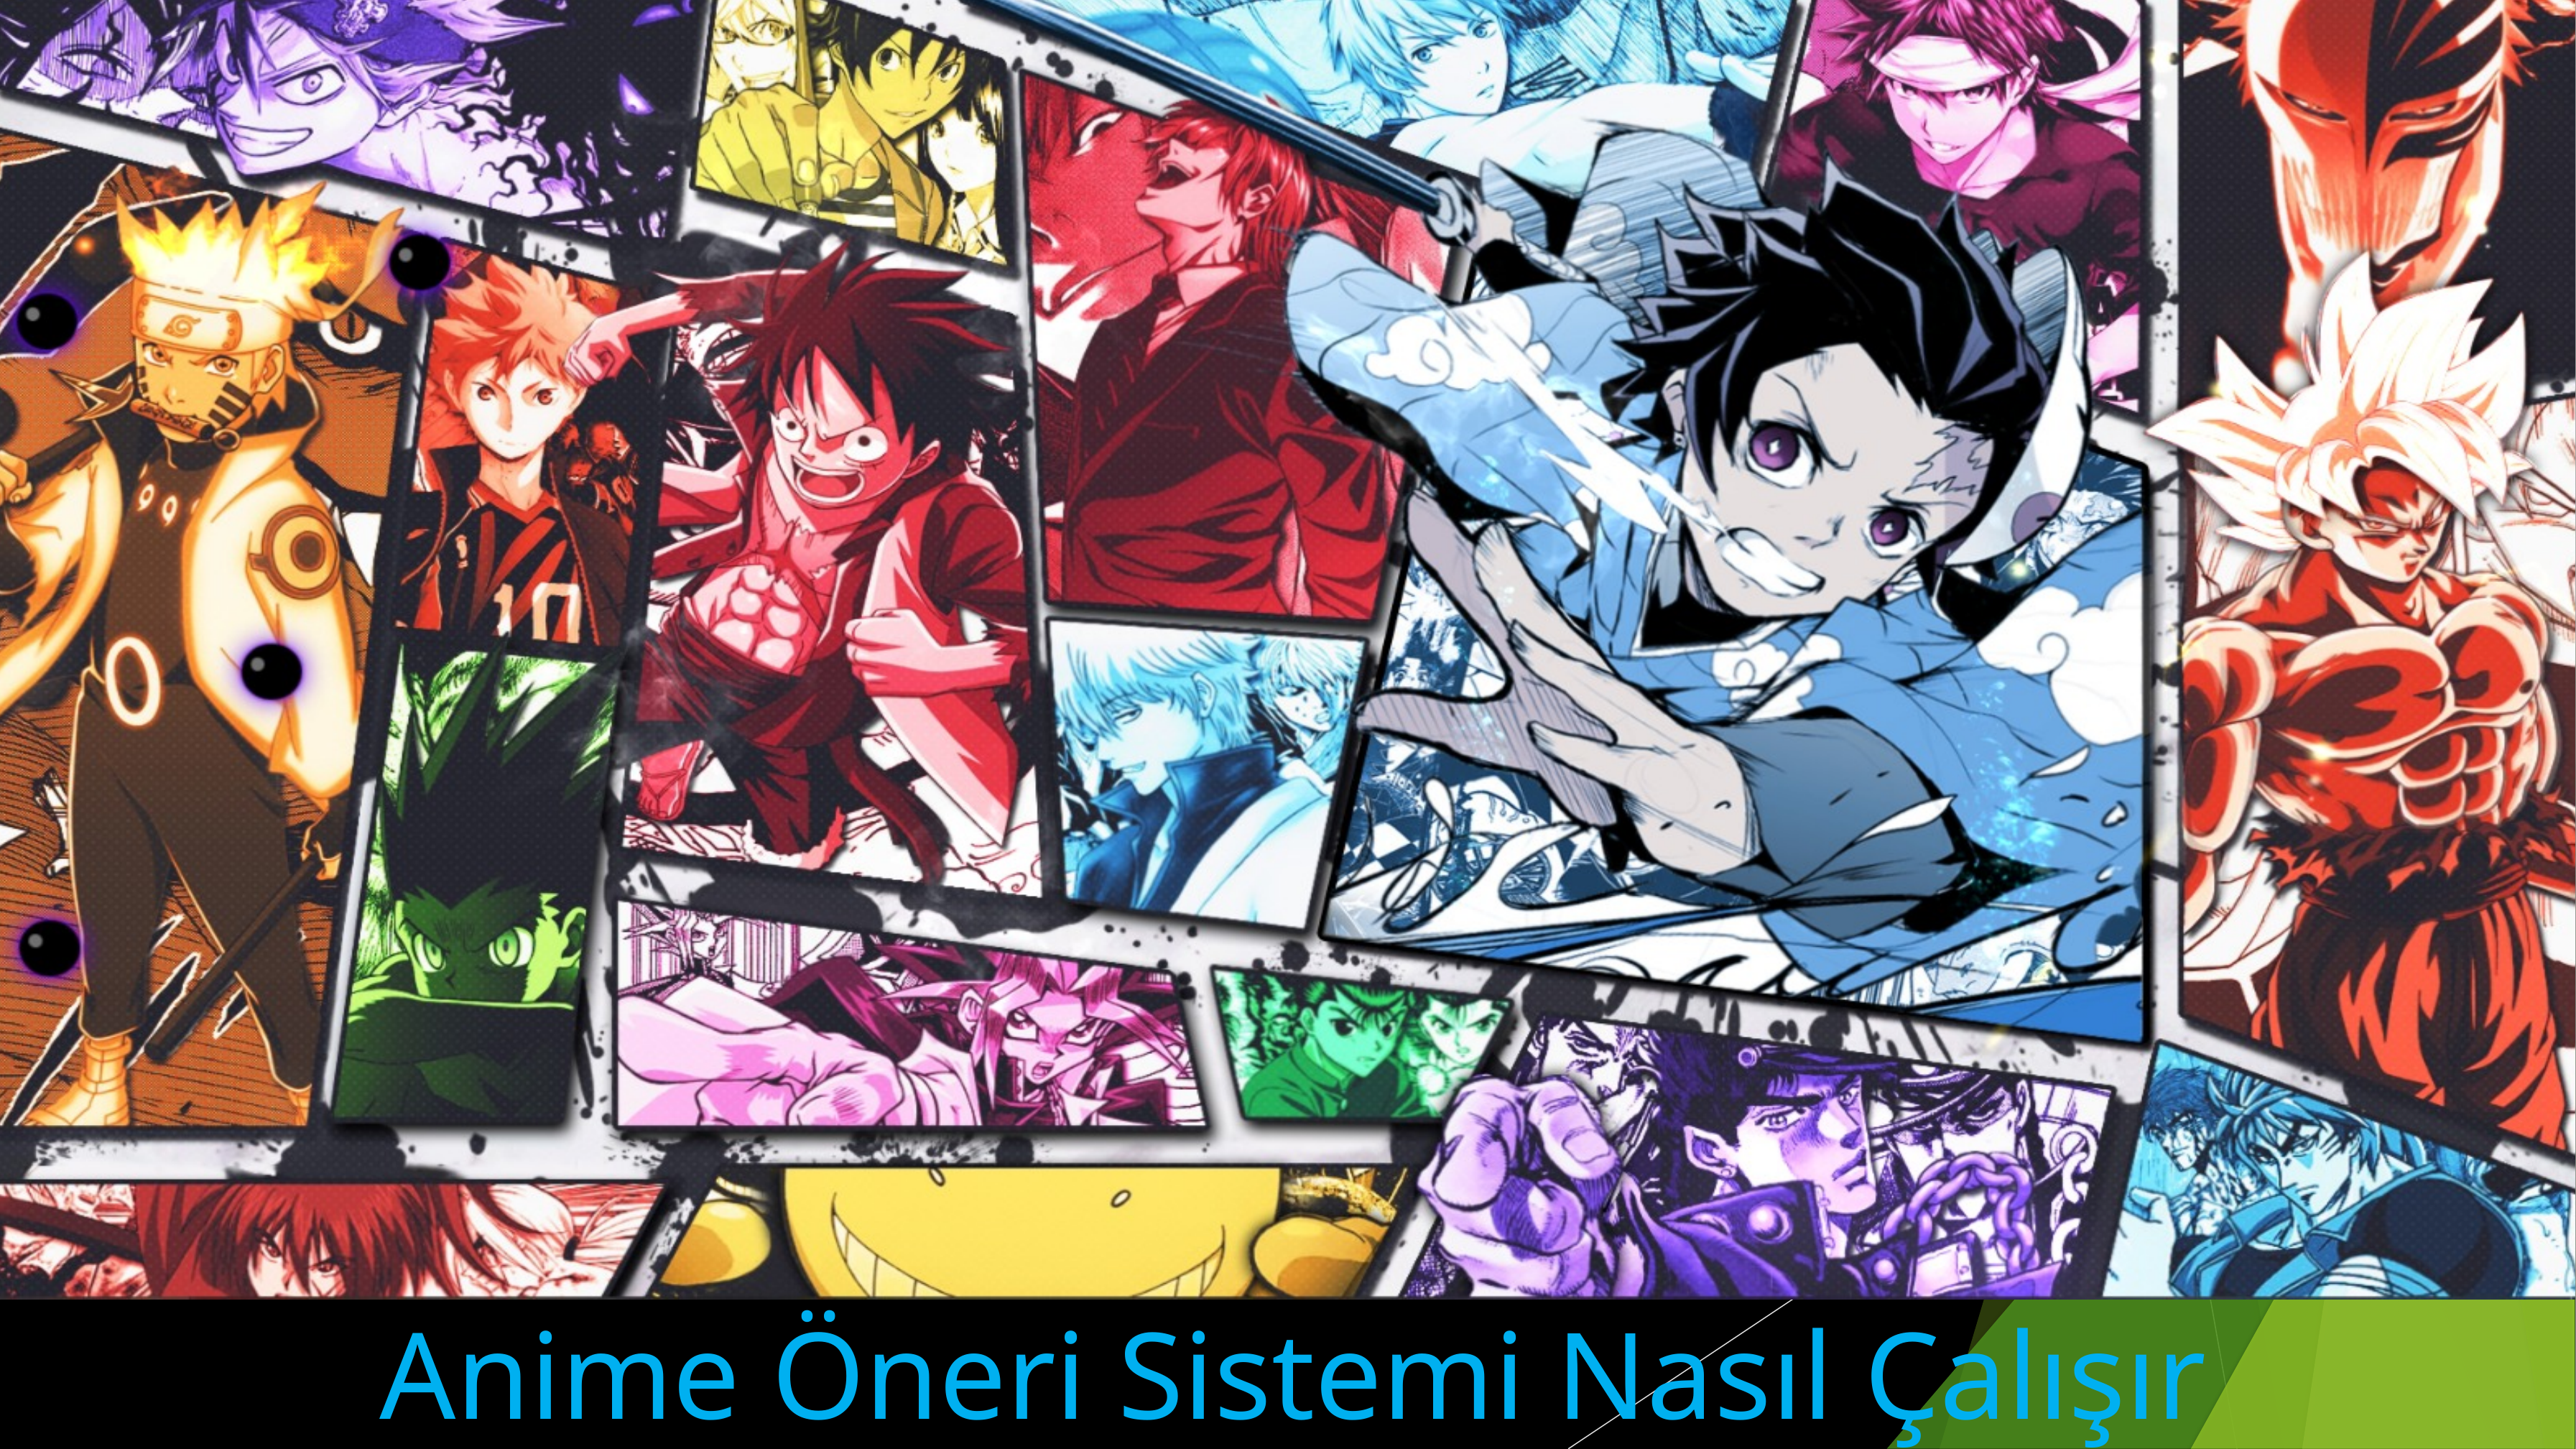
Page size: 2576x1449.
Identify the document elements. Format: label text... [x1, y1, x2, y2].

title Anime Öneri Sistemi Nasıl Çalışır [157, 1307, 2431, 1449]
picture [0, 0, 2576, 1300]
